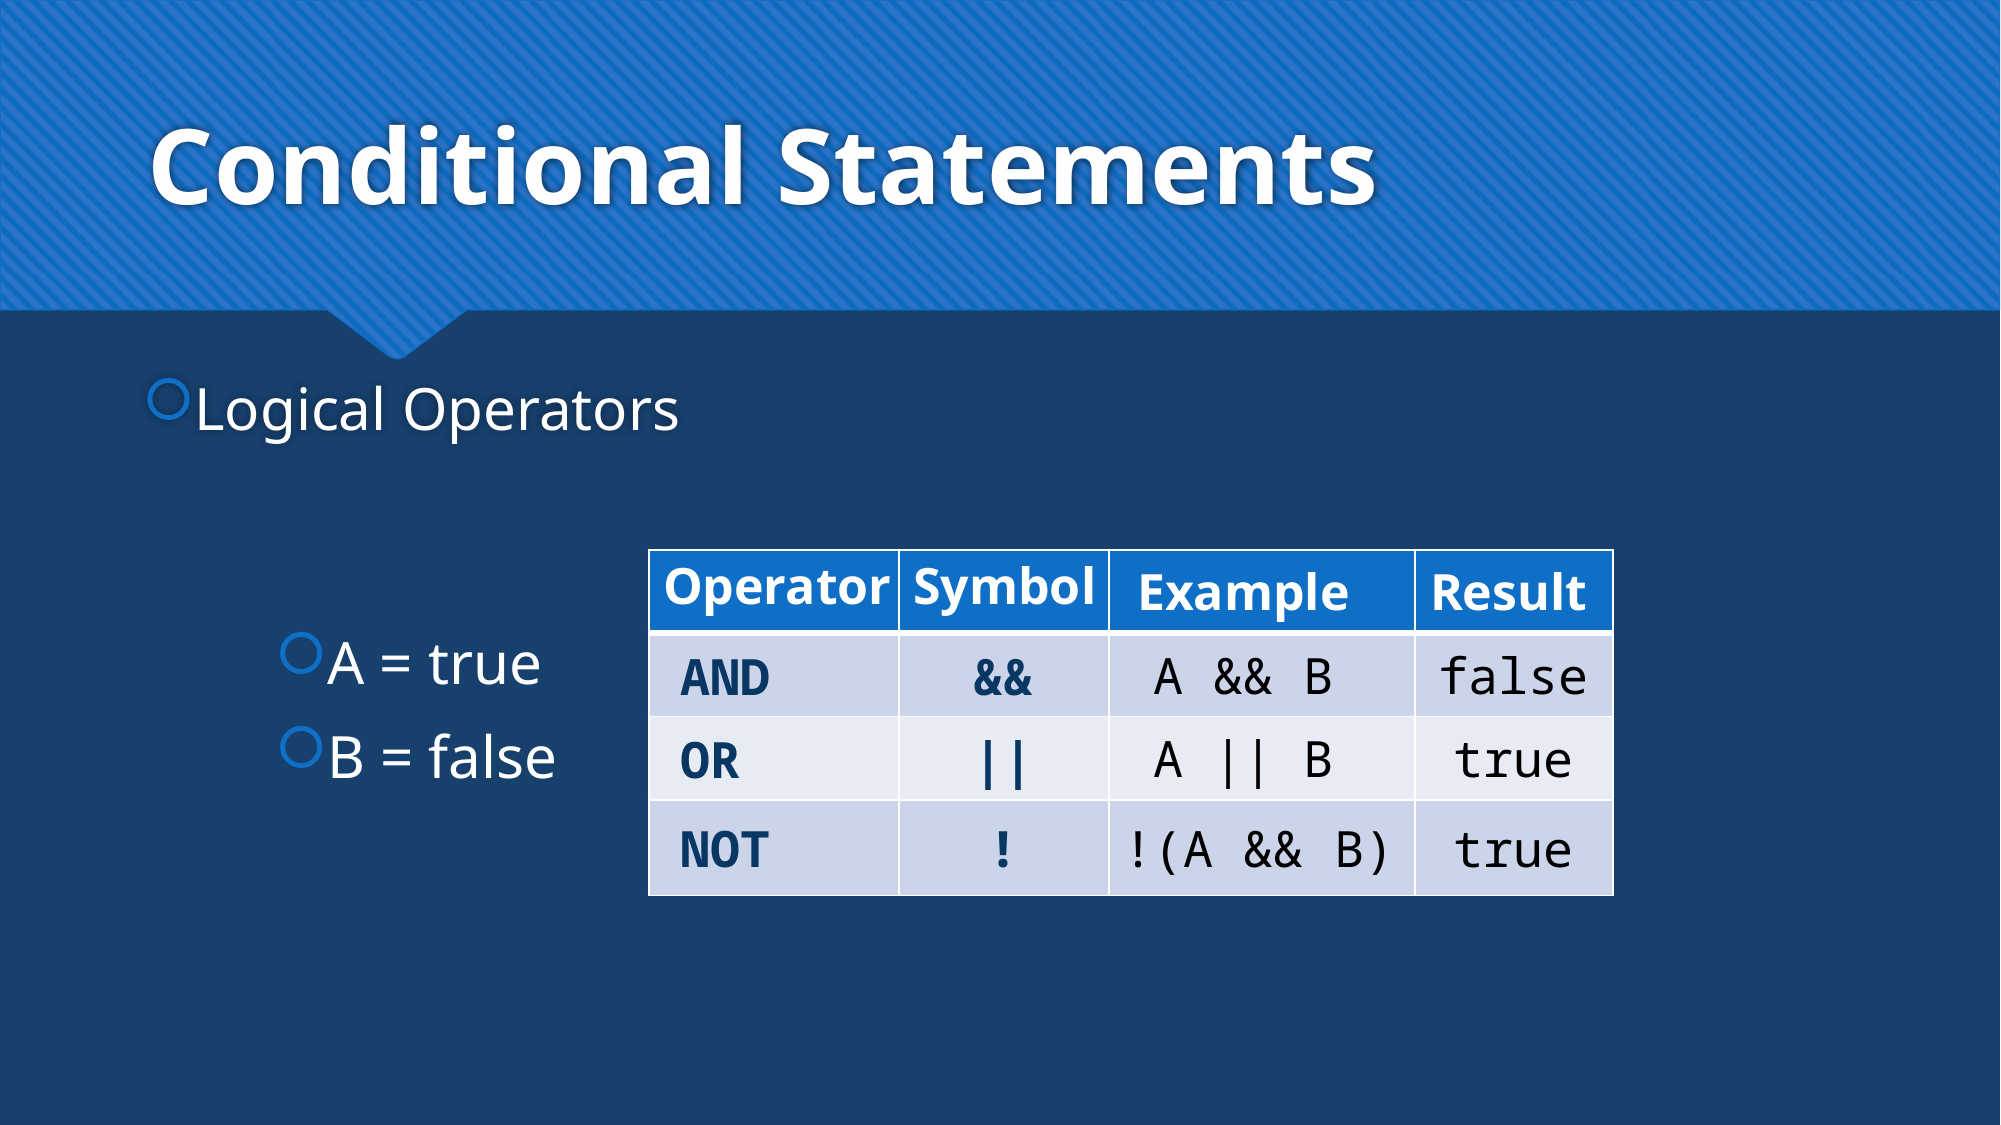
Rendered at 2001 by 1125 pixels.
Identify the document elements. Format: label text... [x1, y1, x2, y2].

table_header Result [1416, 551, 1612, 630]
table_cell true [1416, 717, 1612, 799]
table_cell true [1416, 801, 1612, 895]
table_cell A && B [1110, 636, 1414, 716]
table_header Symbol [900, 551, 1108, 630]
table_header Example [1110, 551, 1414, 630]
list Logical Operators [52, 364, 1866, 962]
table_cell AND [650, 636, 898, 716]
table_cell A || B [1110, 717, 1414, 799]
table_cell && [900, 636, 1108, 716]
table_header Operator [650, 551, 898, 630]
table_cell OR [650, 717, 898, 799]
table_cell || [900, 717, 1108, 799]
text_box A = true B = false [185, 618, 573, 798]
table_cell !(A && B) [1110, 801, 1414, 895]
table_cell ! [900, 801, 1108, 895]
table_cell NOT [650, 801, 898, 895]
table_cell false [1416, 636, 1612, 716]
title Conditional Statements [132, 73, 1868, 233]
